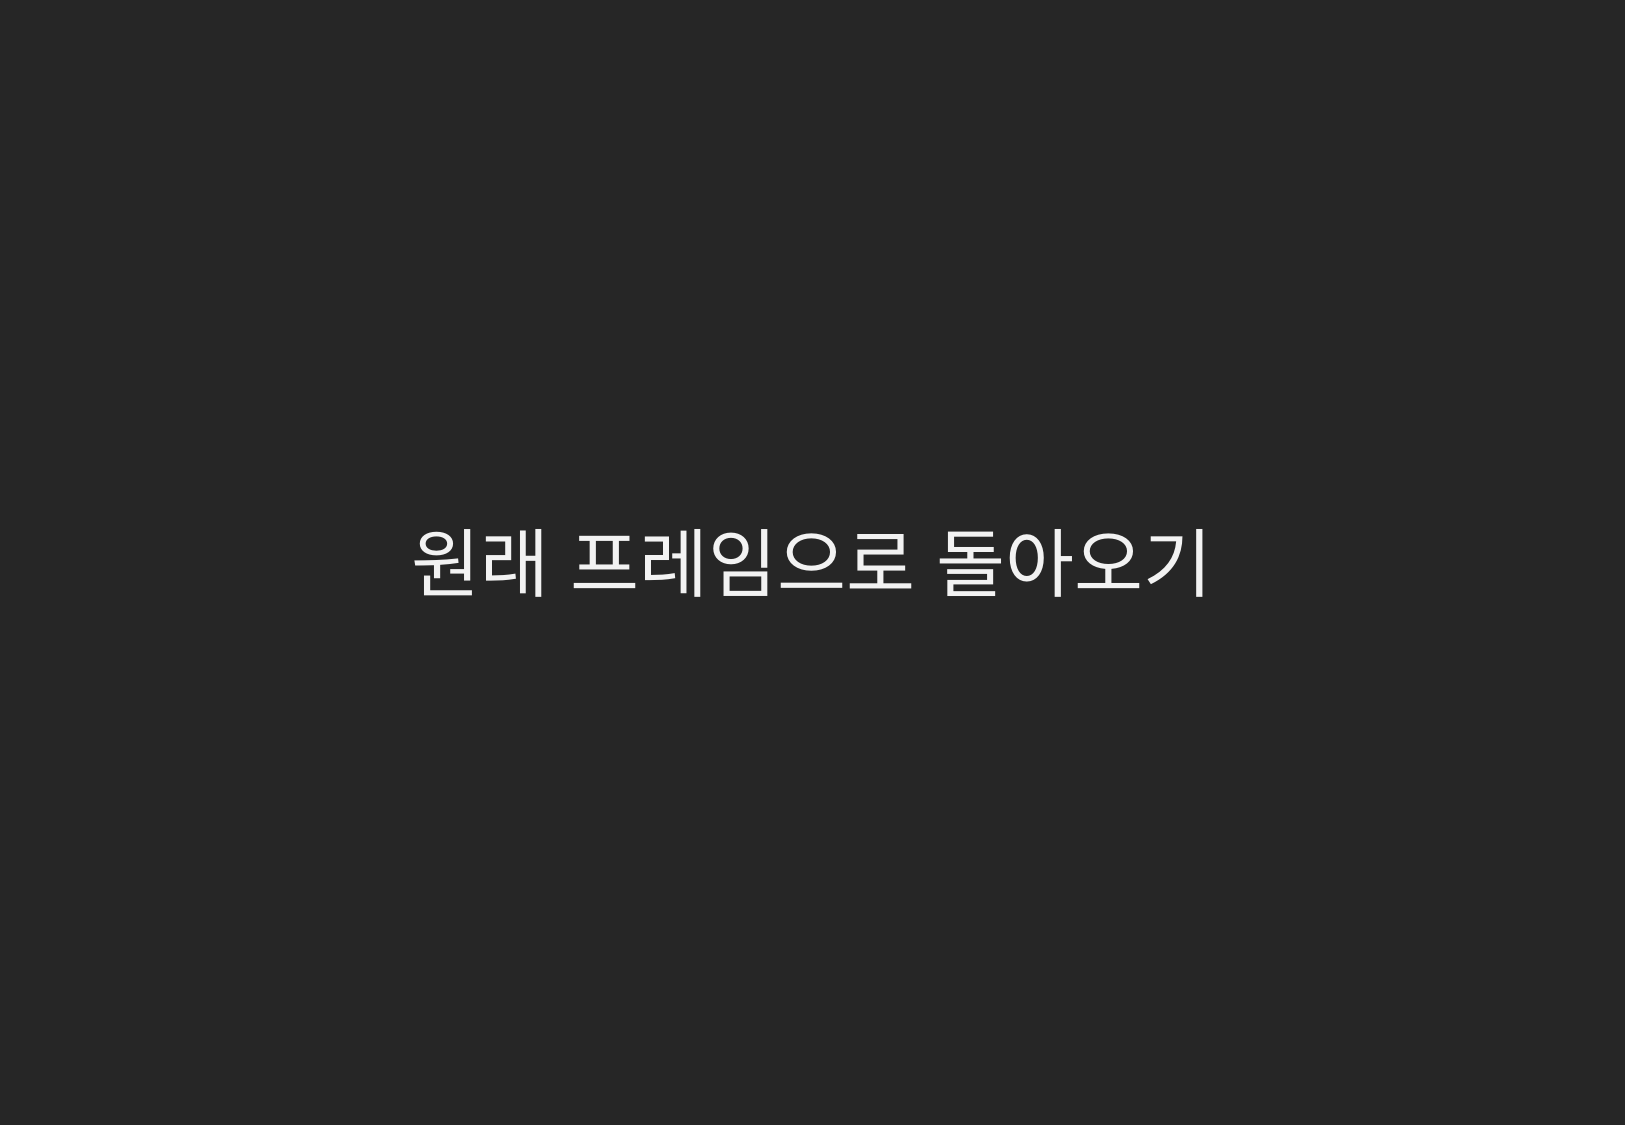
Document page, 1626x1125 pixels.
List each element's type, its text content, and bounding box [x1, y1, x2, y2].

text_box 원래 프레임으로 돌아오기 [397, 509, 1228, 615]
